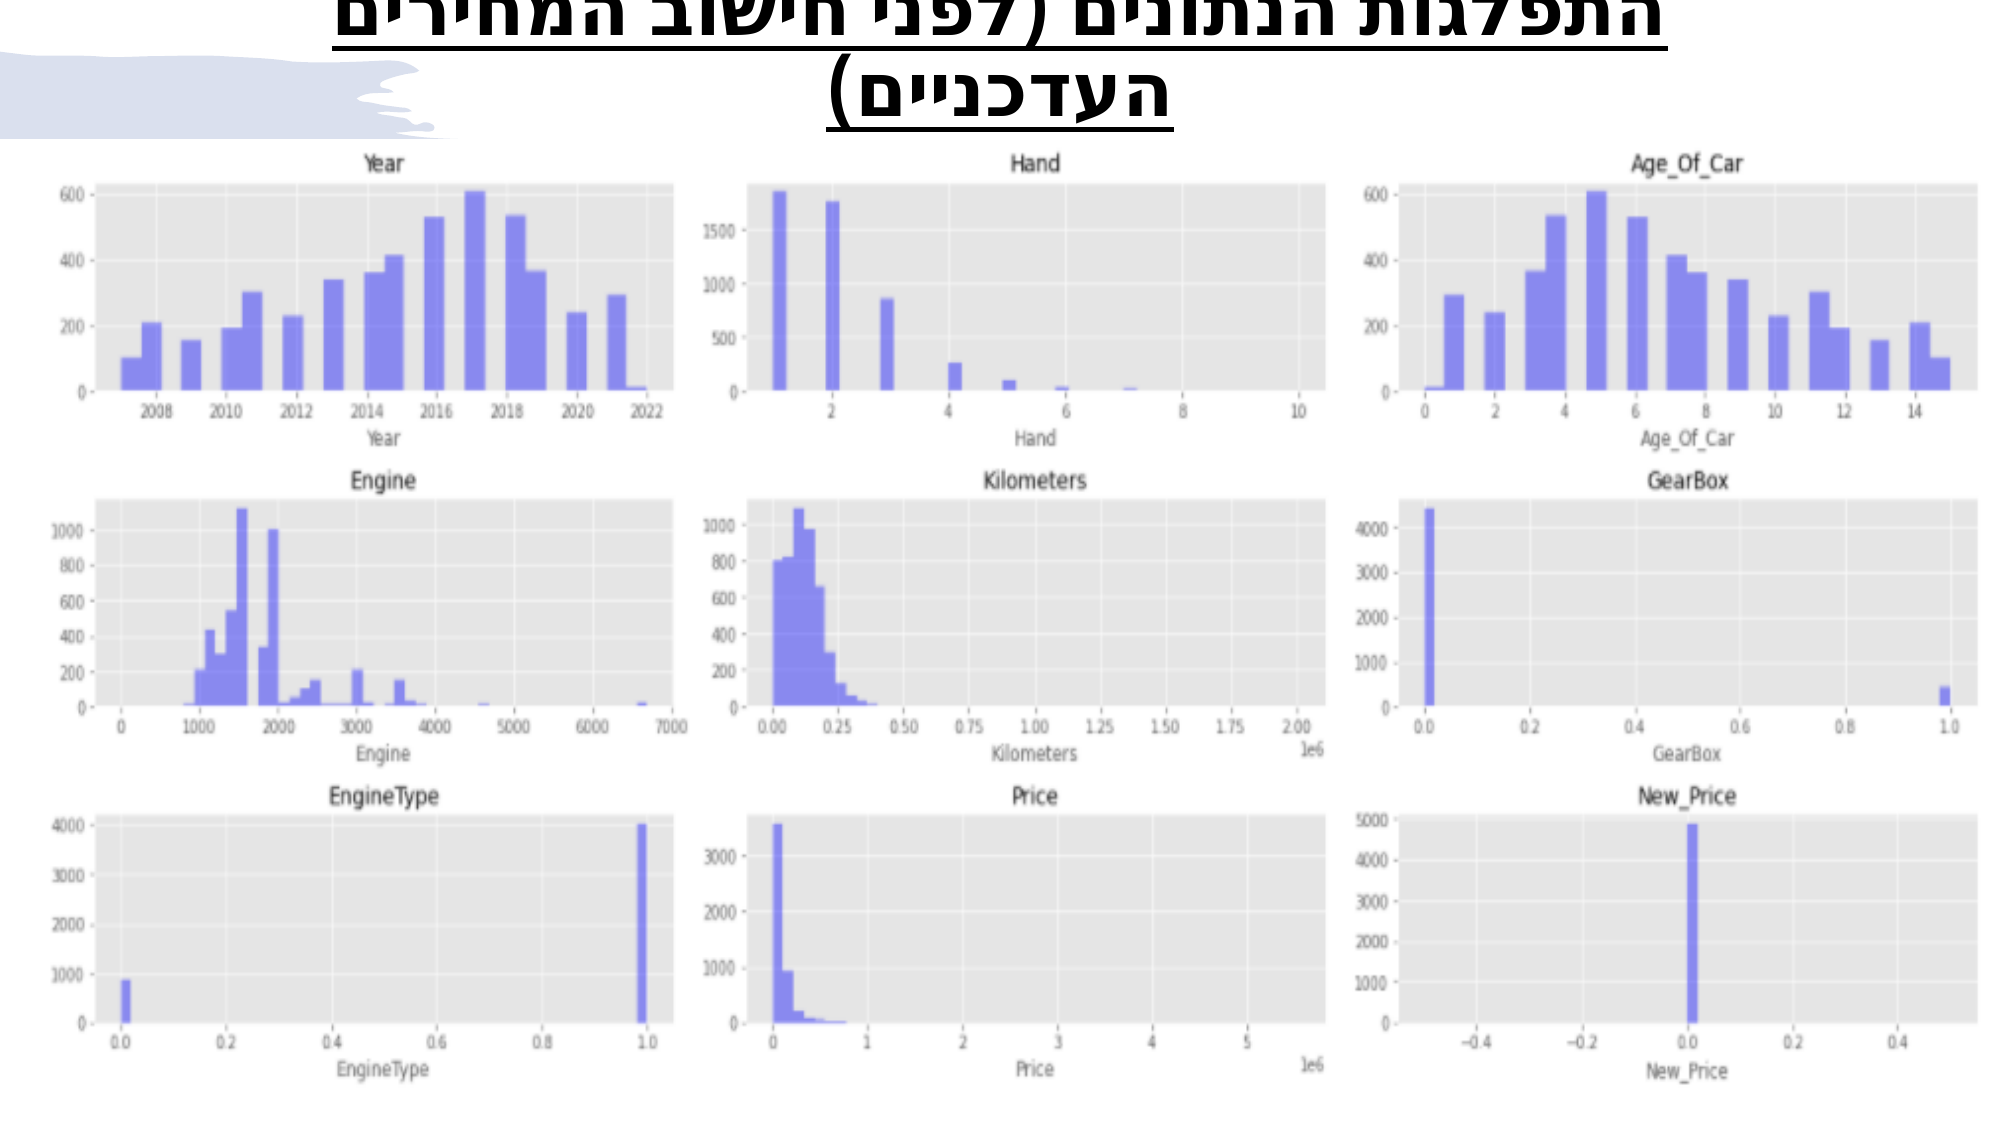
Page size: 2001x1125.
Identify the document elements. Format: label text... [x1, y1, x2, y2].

picture [0, 139, 2000, 1125]
title התפלגות הנתונים (לפני חישוב המחירים העדכניים) [137, 0, 1863, 127]
